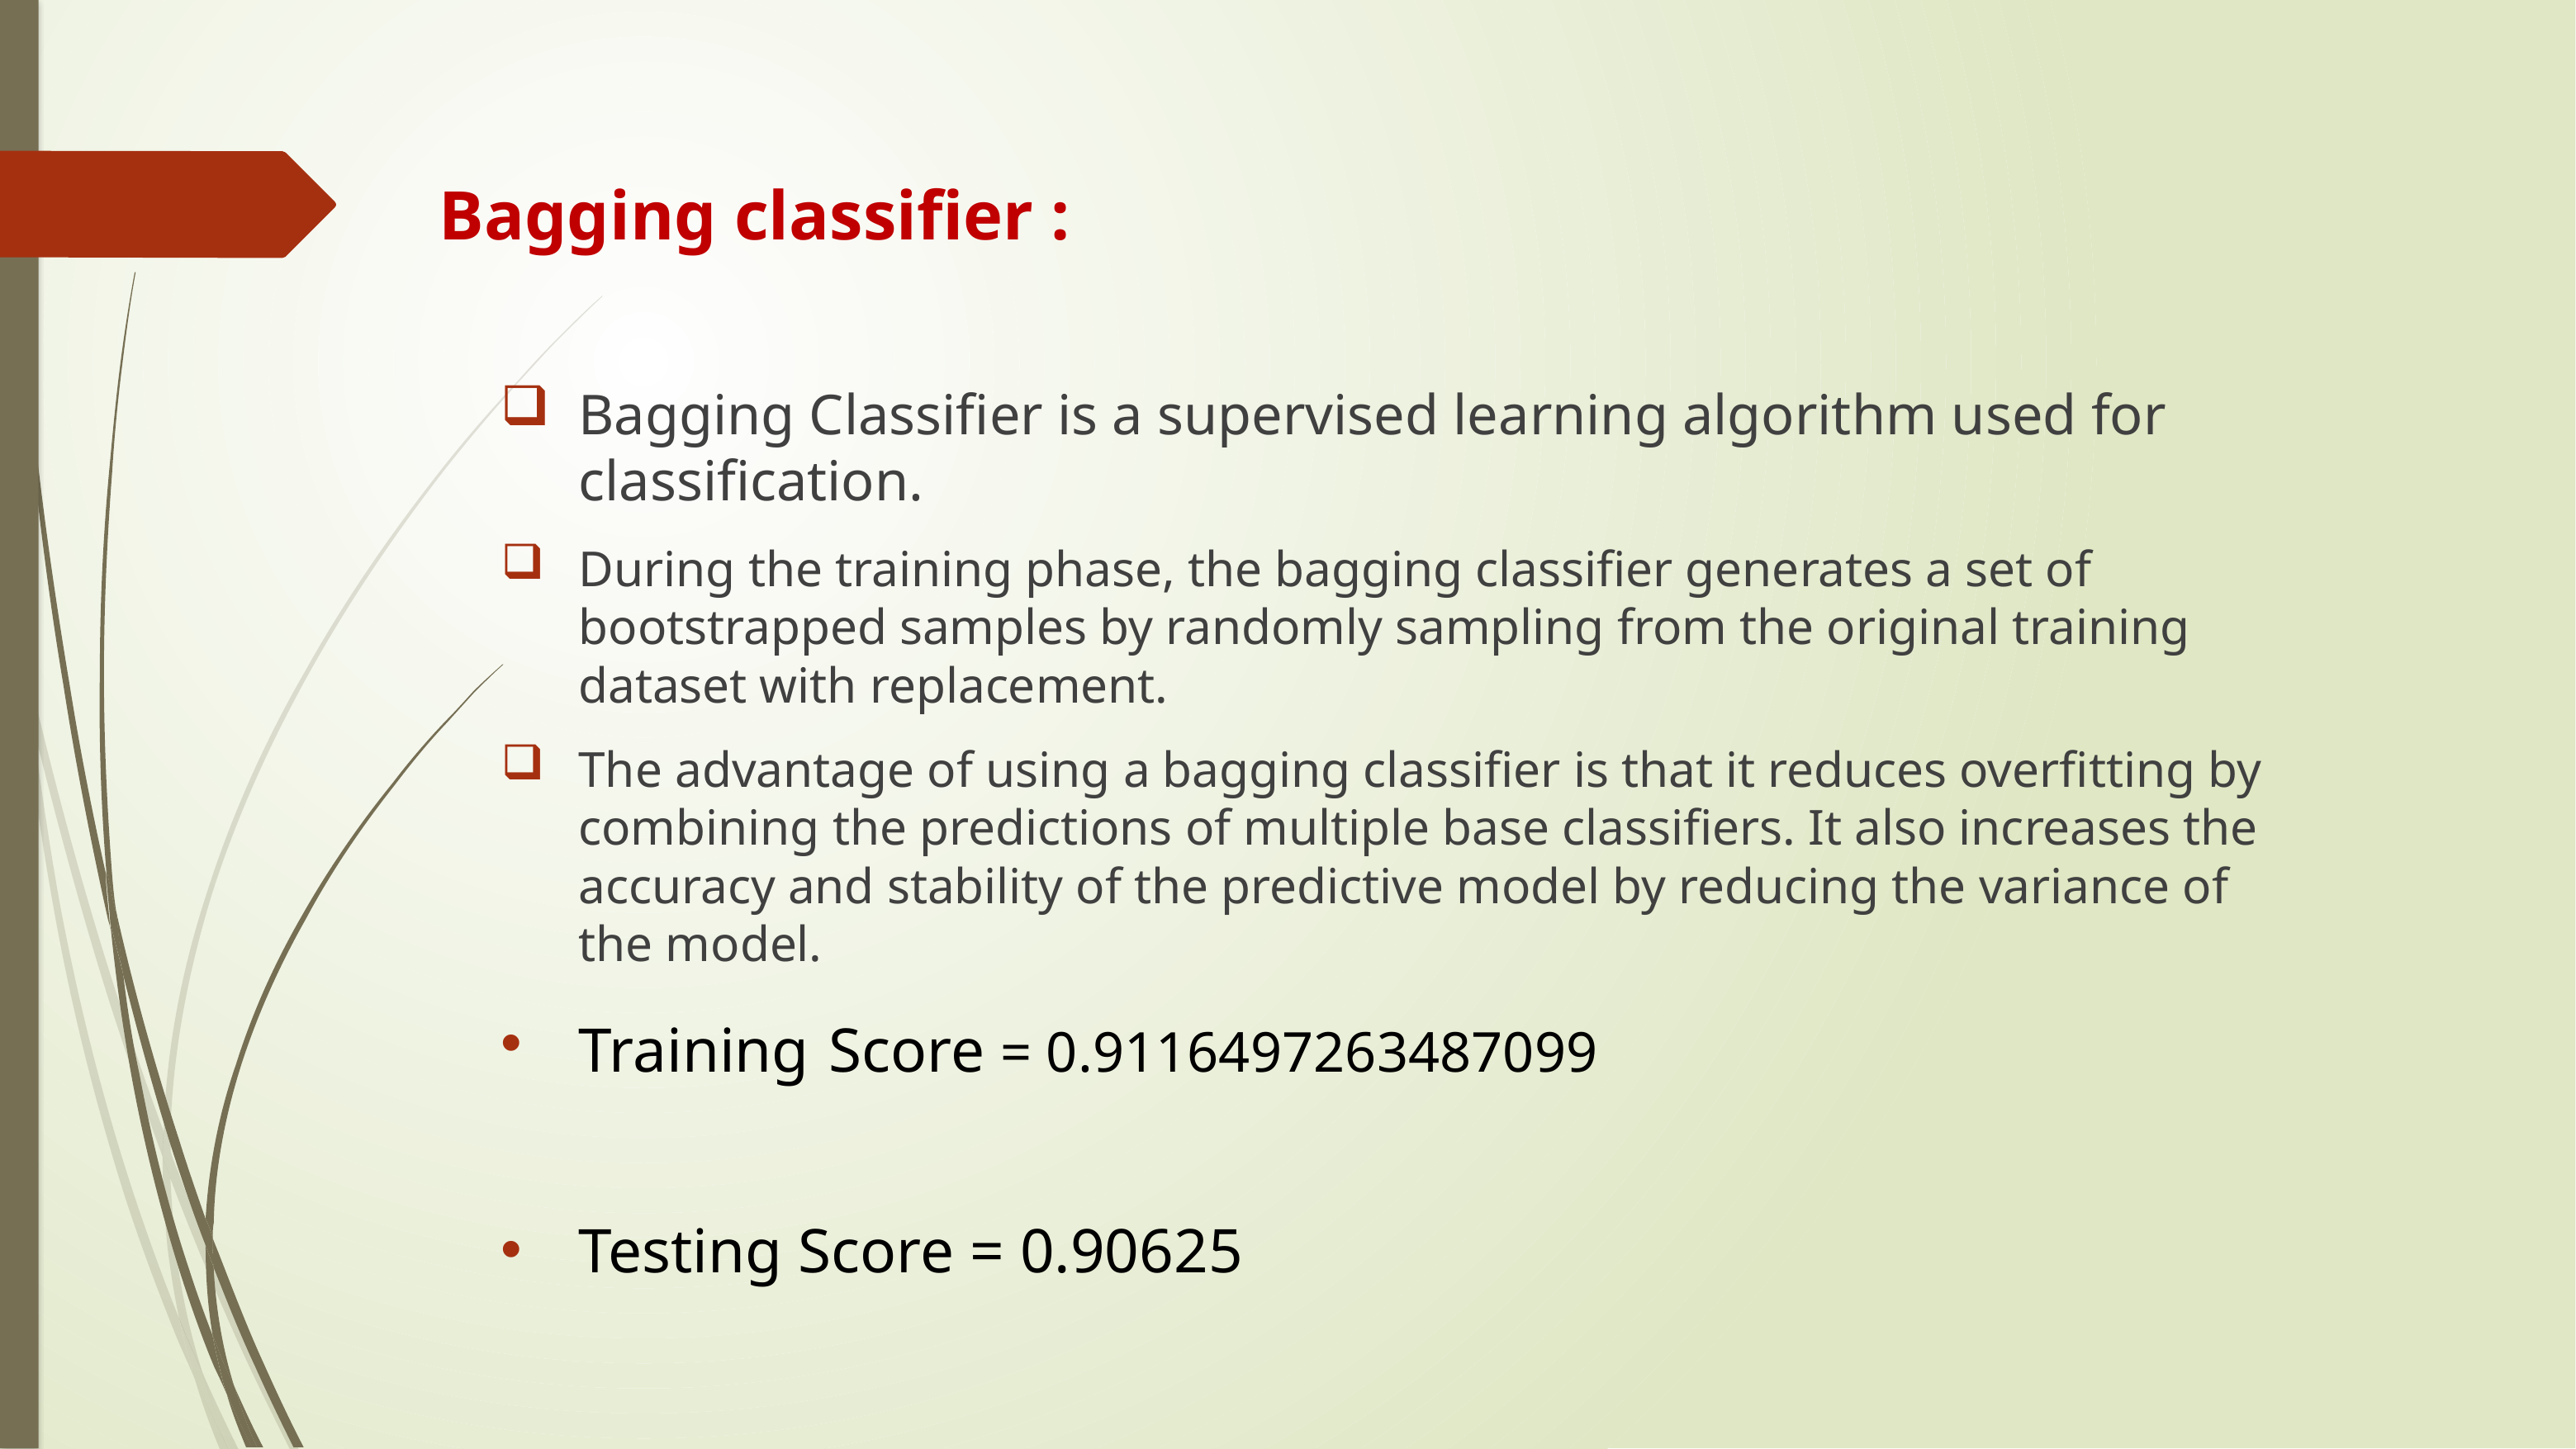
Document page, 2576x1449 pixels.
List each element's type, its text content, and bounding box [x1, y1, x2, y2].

list Bagging classifier : Bagging Classifier is a supervised learning algorithm used for classification. During the training phase, the bagging classifier generates a set of bootstrapped samples by randomly sampling from the original training dataset with replacement. The advantage of using a bagging classifier is that it reduces overfitting by combining the predictions of multiple base classifiers. It also increases the accuracy and stability of the predictive model by reducing the variance of the model. Training Score = 0.9116497263487099 Testing Score = 0.90625 [426, 166, 2289, 1371]
